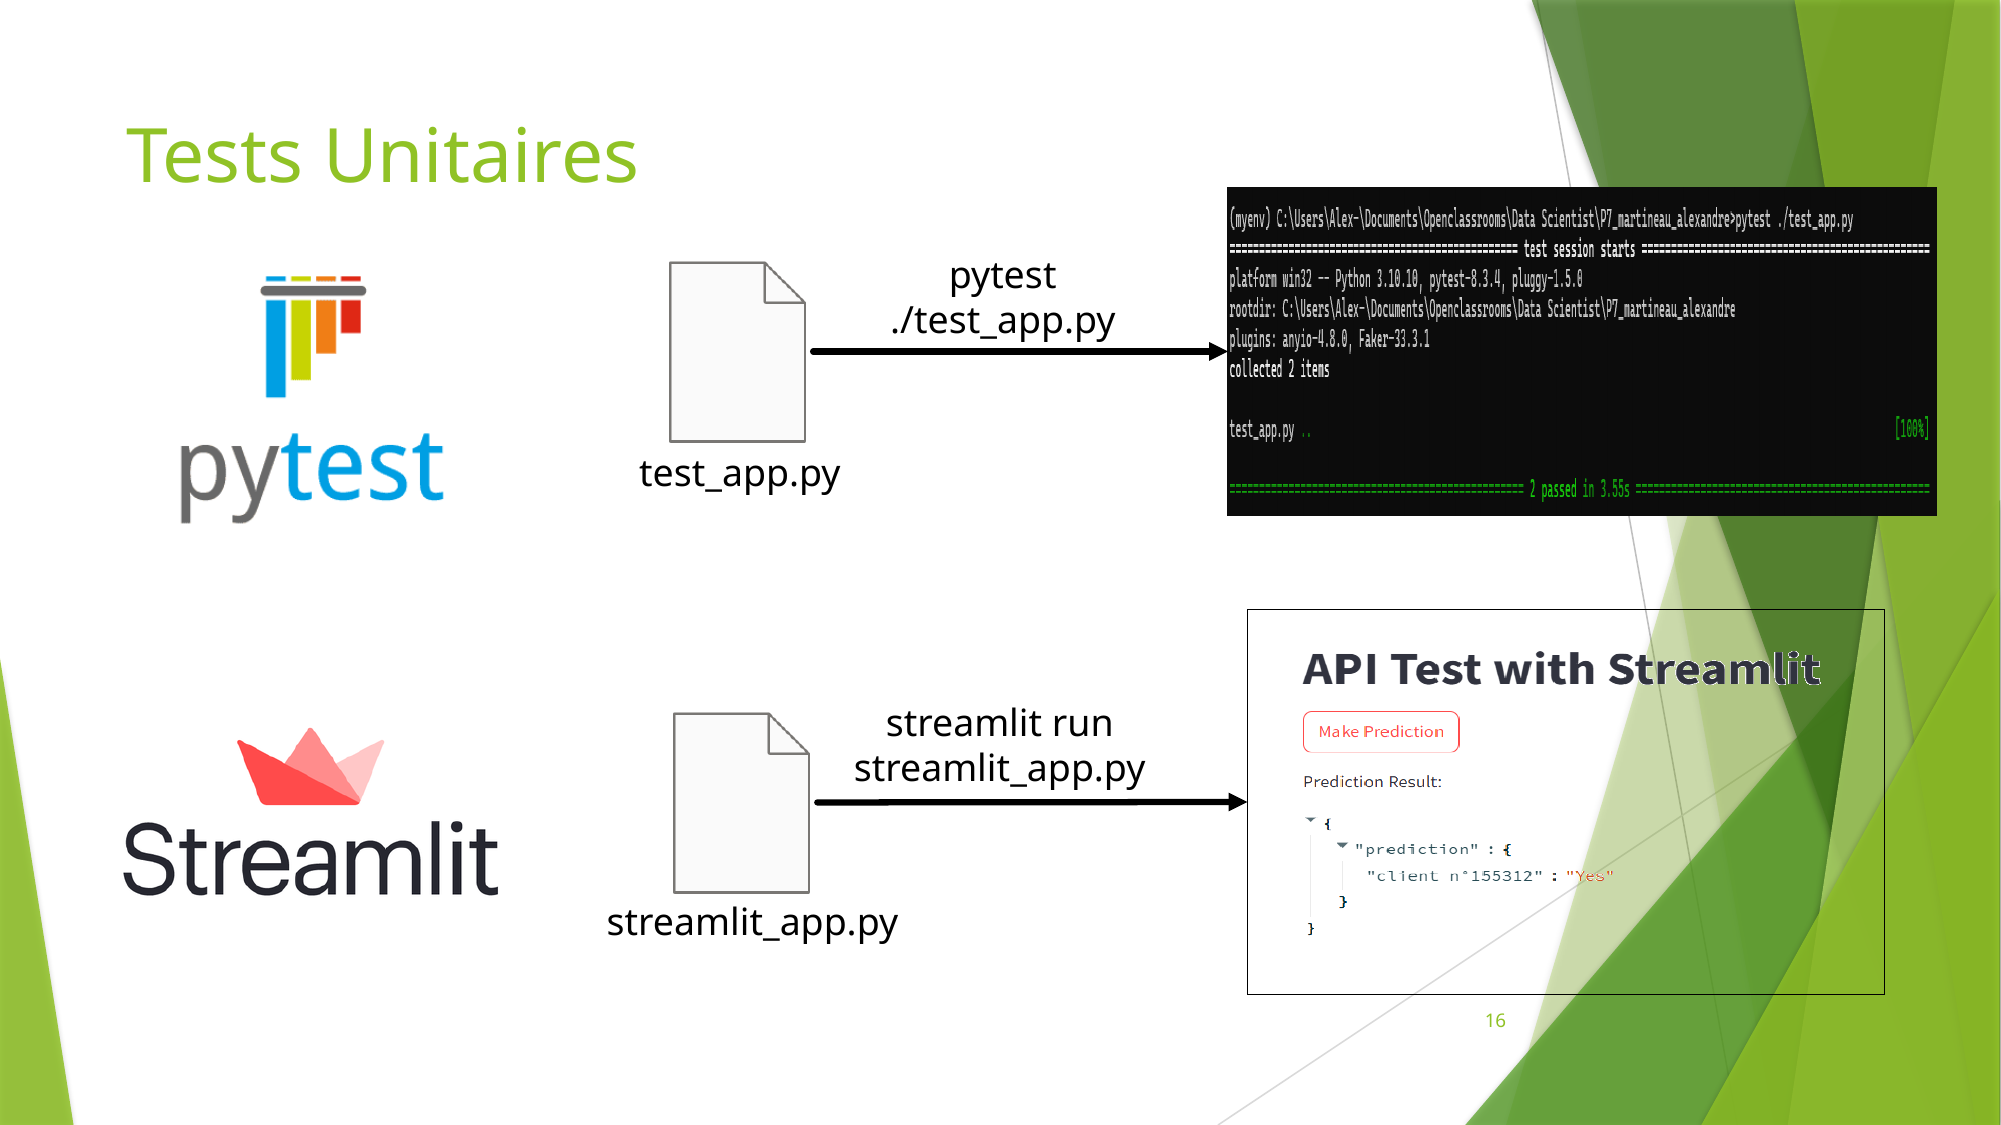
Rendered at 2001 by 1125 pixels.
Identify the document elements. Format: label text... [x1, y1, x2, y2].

text_box pytest ./test_app.py [838, 244, 1168, 349]
text_box streamlit run streamlit_app.py [835, 691, 1165, 797]
slide_number 16 [1409, 1004, 1522, 1051]
title Tests Unitaires [111, 99, 1522, 317]
picture [1246, 608, 1885, 996]
picture [662, 703, 818, 901]
picture [1227, 186, 1937, 516]
picture [75, 653, 540, 963]
text_box test_app.py [575, 441, 905, 501]
picture [159, 262, 456, 540]
picture [658, 252, 814, 450]
text_box streamlit_app.py [588, 890, 917, 951]
